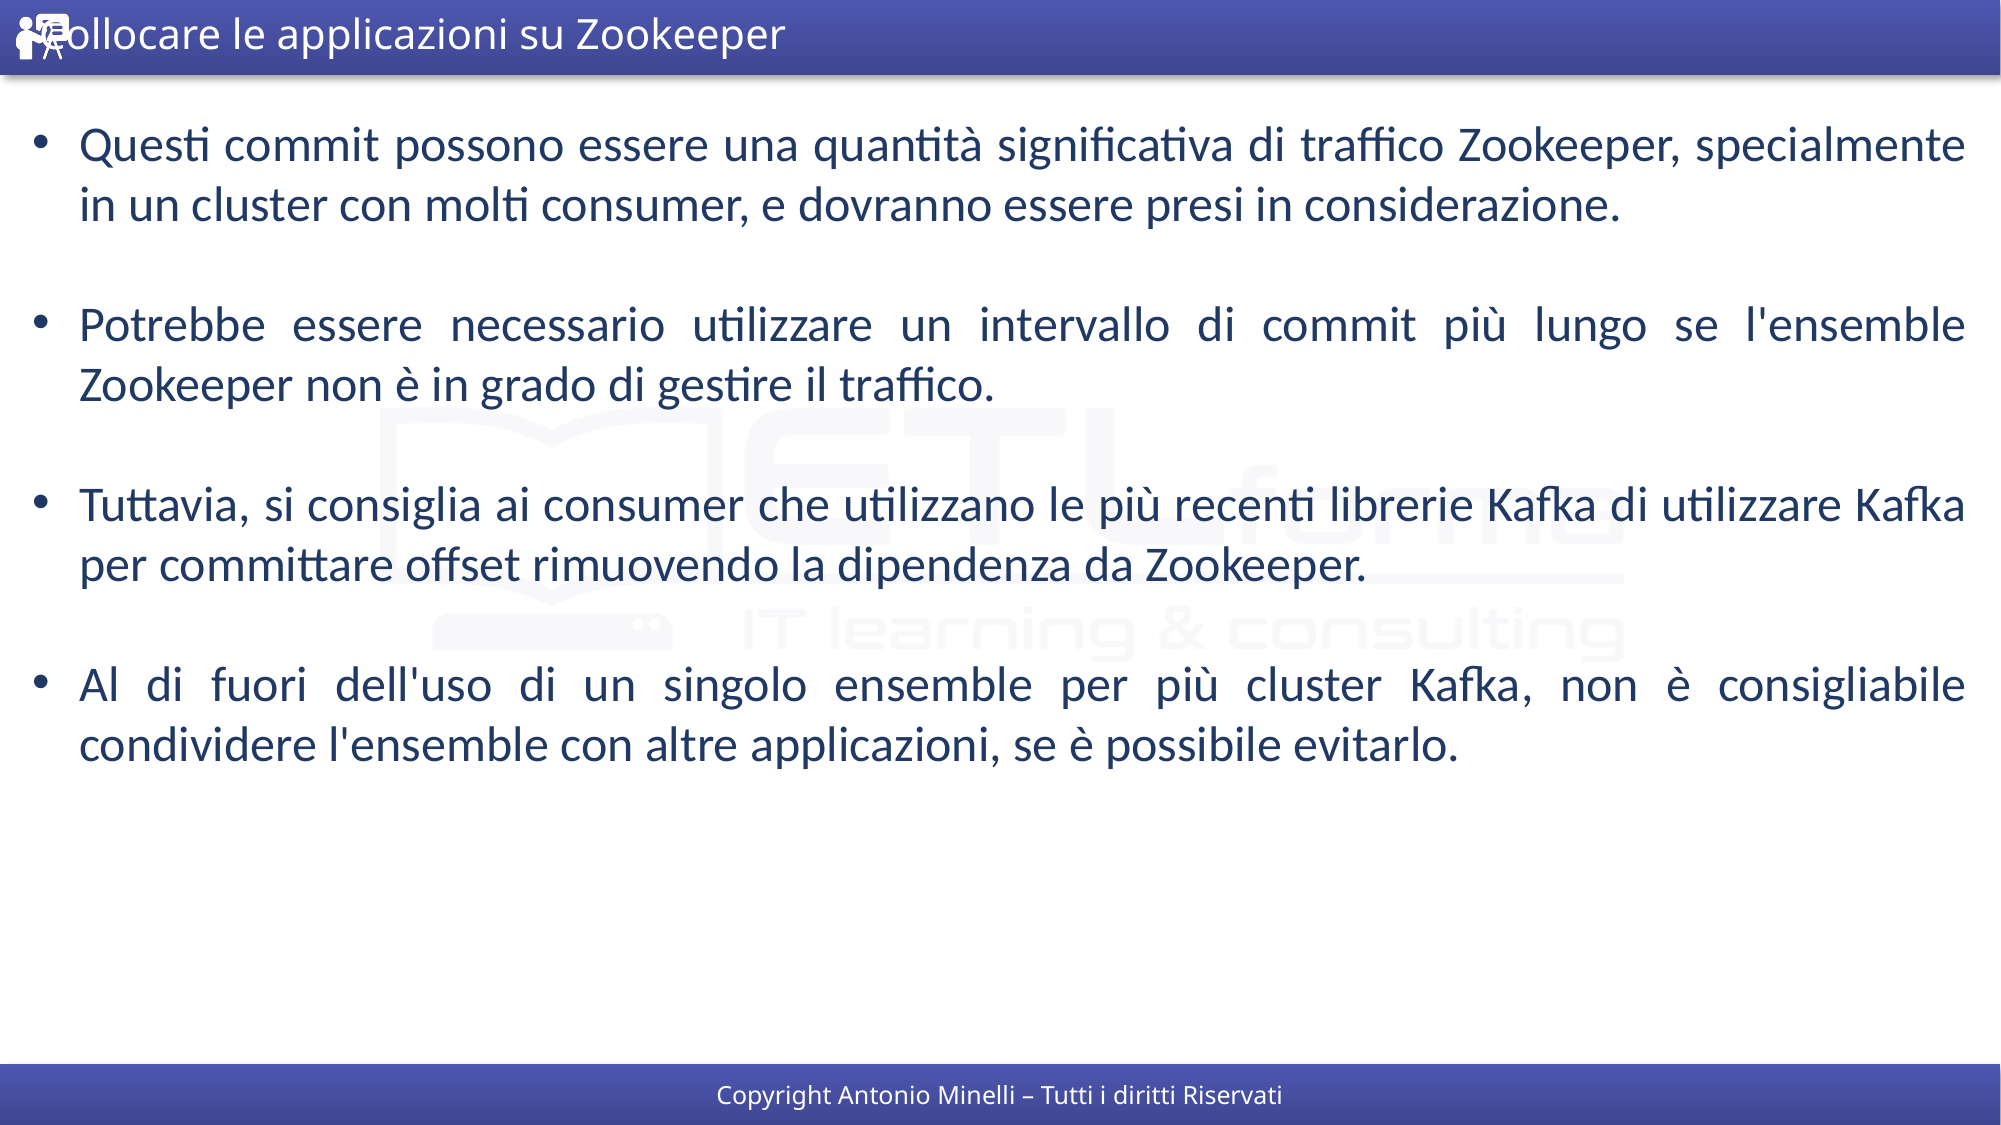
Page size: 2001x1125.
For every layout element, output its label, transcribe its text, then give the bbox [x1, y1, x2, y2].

text_box Questi commit possono essere una quantità significativa di traffico Zookeeper, specialmente in un cluster con molti consumer, e dovranno essere presi in considerazione. Potrebbe essere necessario utilizzare un intervallo di commit più lungo se l'ensemble Zookeeper non è in grado di gestire il traffico. Tuttavia, si consiglia ai consumer che utilizzano le più recenti librerie Kafka di utilizzare Kafka per committare offset rimuovendo la dipendenza da Zookeeper. Al di fuori dell'uso di un singolo ensemble per più cluster Kafka, non è consigliabile condividere l'ensemble con altre applicazioni, se è possibile evitarlo. [17, 104, 1983, 1021]
title Collocare le applicazioni su Zookeeper [24, 10, 1984, 63]
picture [16, 10, 24, 63]
